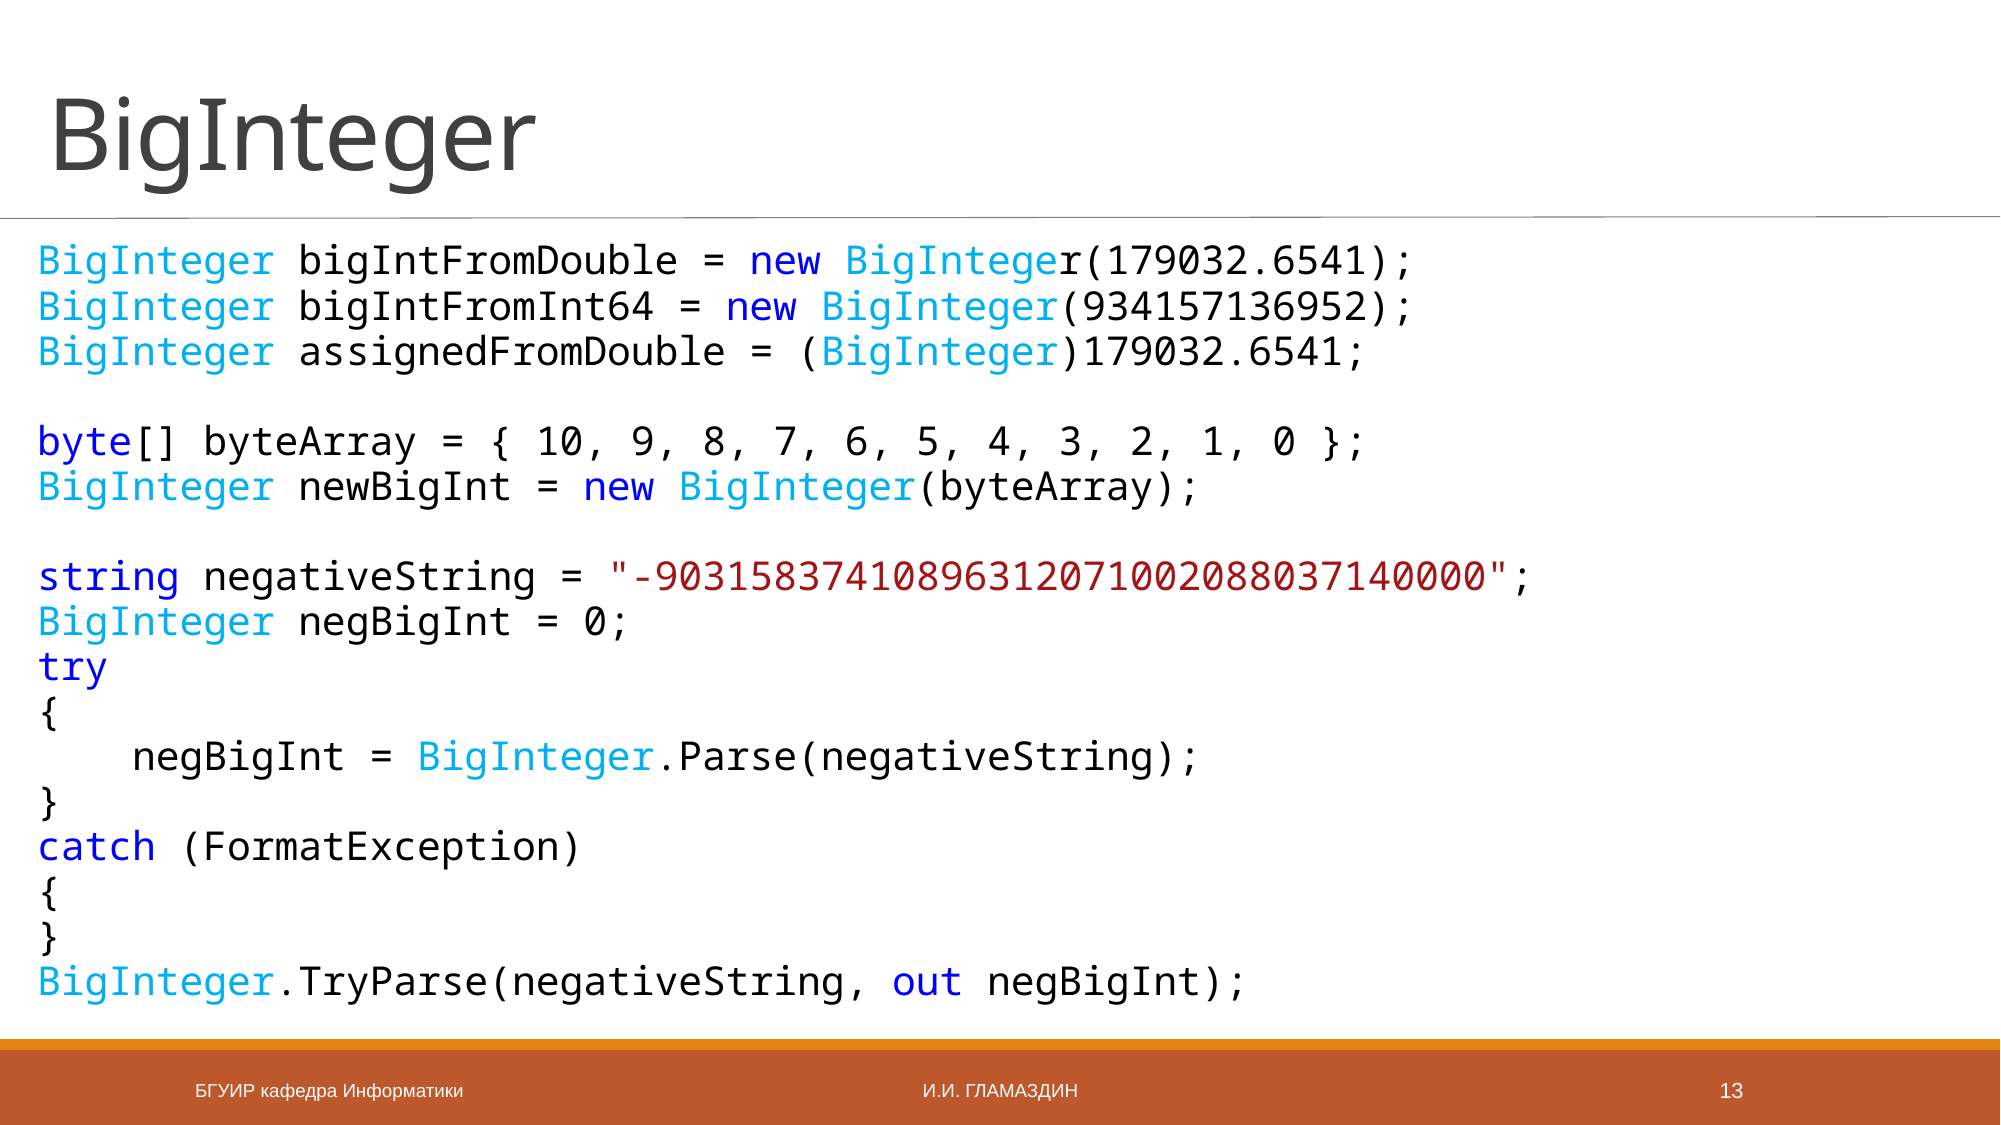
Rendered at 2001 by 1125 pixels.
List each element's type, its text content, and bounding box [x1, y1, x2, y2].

slide_number БГУИР кафедра Информатики [180, 1059, 586, 1120]
slide_number 13 [1624, 1059, 1840, 1120]
title BigInteger [32, 47, 1967, 198]
list BigInteger bigIntFromDouble = new BigInteger(179032.6541); BigInteger bigIntFromInt64 = new BigInteger(934157136952); BigInteger assignedFromDouble = (BigInteger)179032.6541; byte[] byteArray = { 10, 9, 8, 7, 6, 5, 4, 3, 2, 1, 0 }; BigInteger newBigInt = new BigInteger(byteArray); string negativeString = "-90315837410896312071002088037140000"; BigInteger negBigInt = 0; try { negBigInt = BigInteger.Parse(negativeString); } catch (FormatException) { } BigInteger.TryParse(negativeString, out negBigInt); [32, 233, 1967, 1025]
footer И.И. Гламаздин [604, 1059, 1396, 1120]
